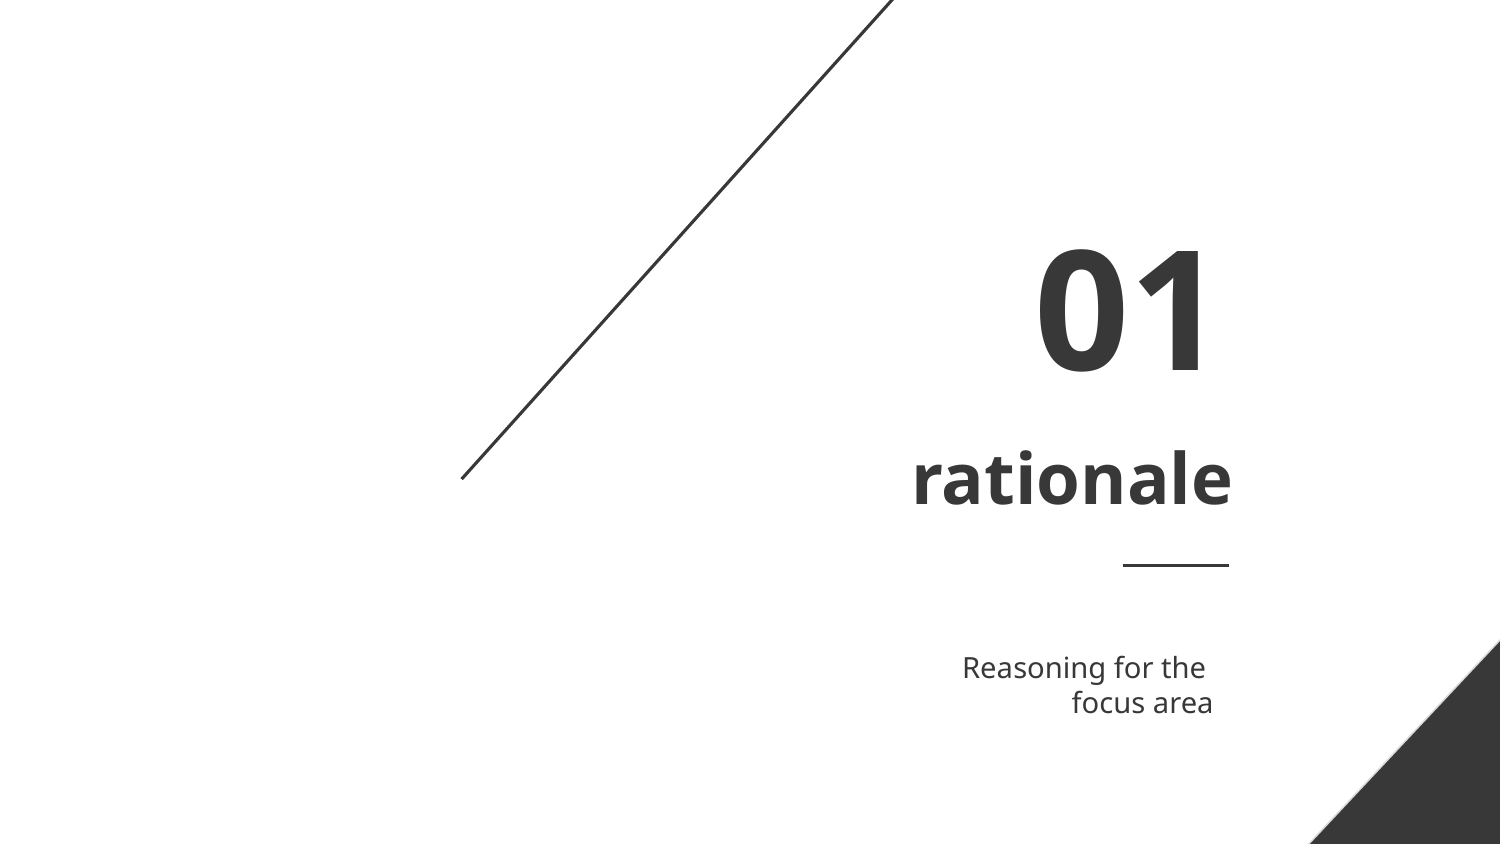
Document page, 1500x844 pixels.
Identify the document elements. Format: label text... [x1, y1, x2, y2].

title rationale [686, 406, 1249, 548]
title 01 [738, 232, 1241, 375]
subtitle Reasoning for the focus area [887, 634, 1229, 721]
